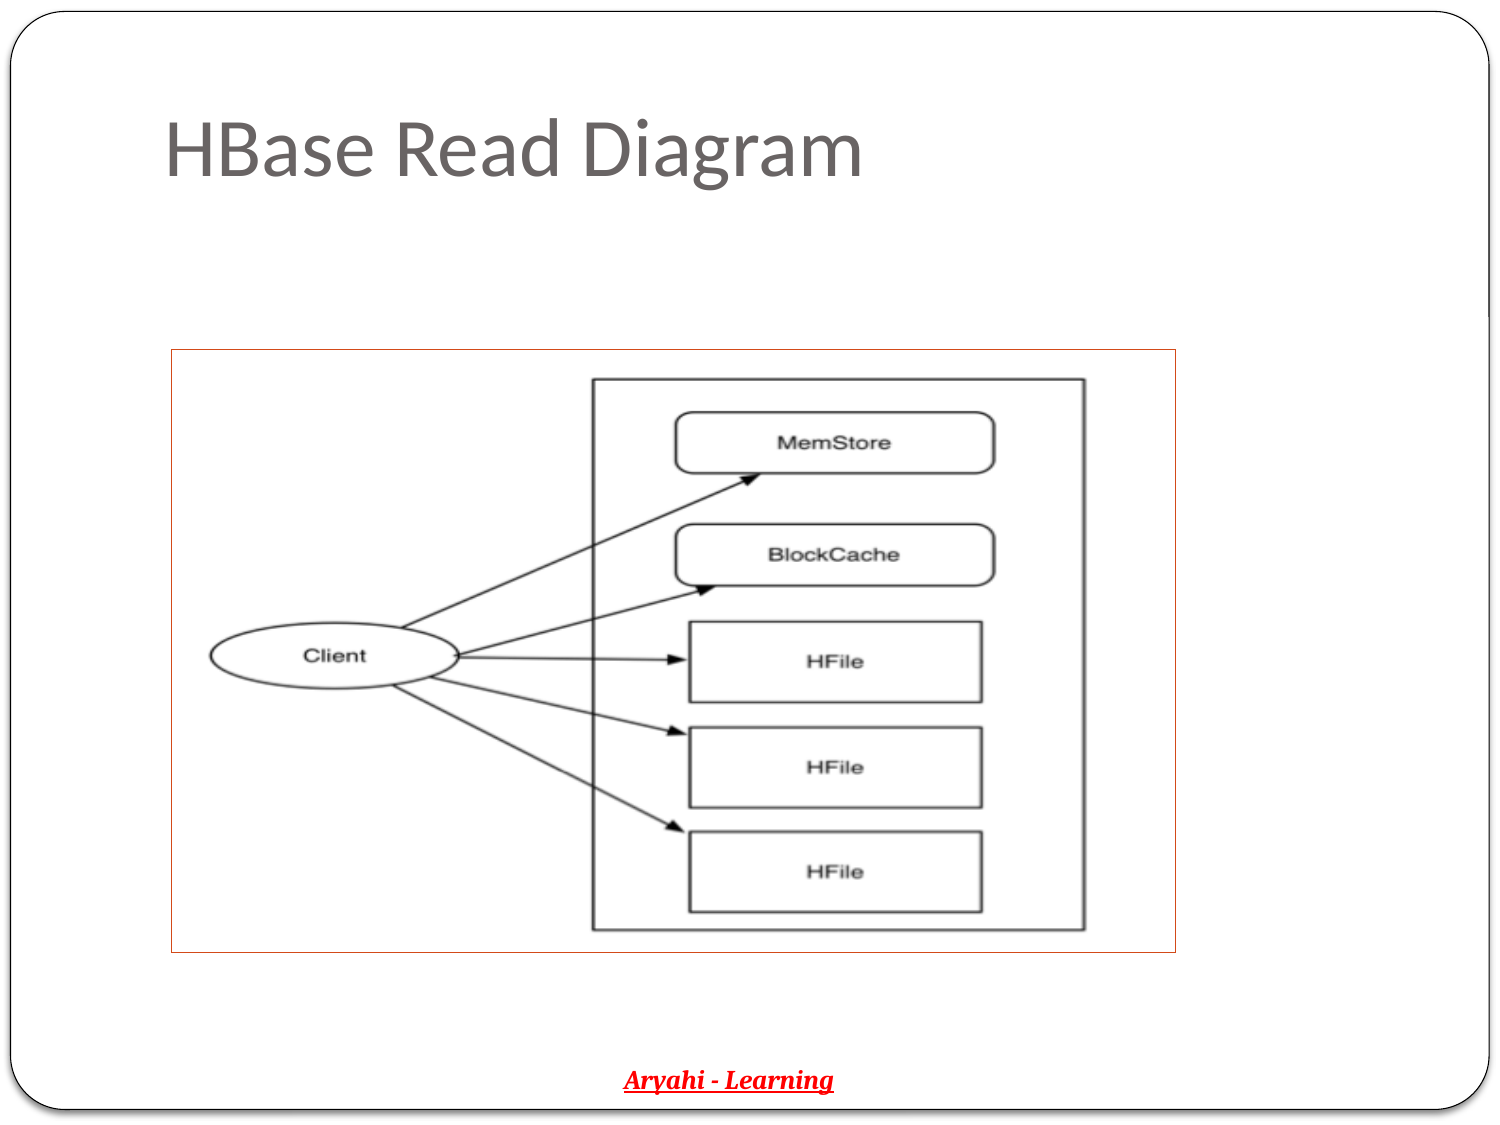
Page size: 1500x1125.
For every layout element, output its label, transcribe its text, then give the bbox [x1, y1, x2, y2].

picture [170, 349, 1176, 953]
title HBase Read Diagram [150, 45, 1425, 209]
text_box Aryahi - Learning [609, 1054, 855, 1102]
